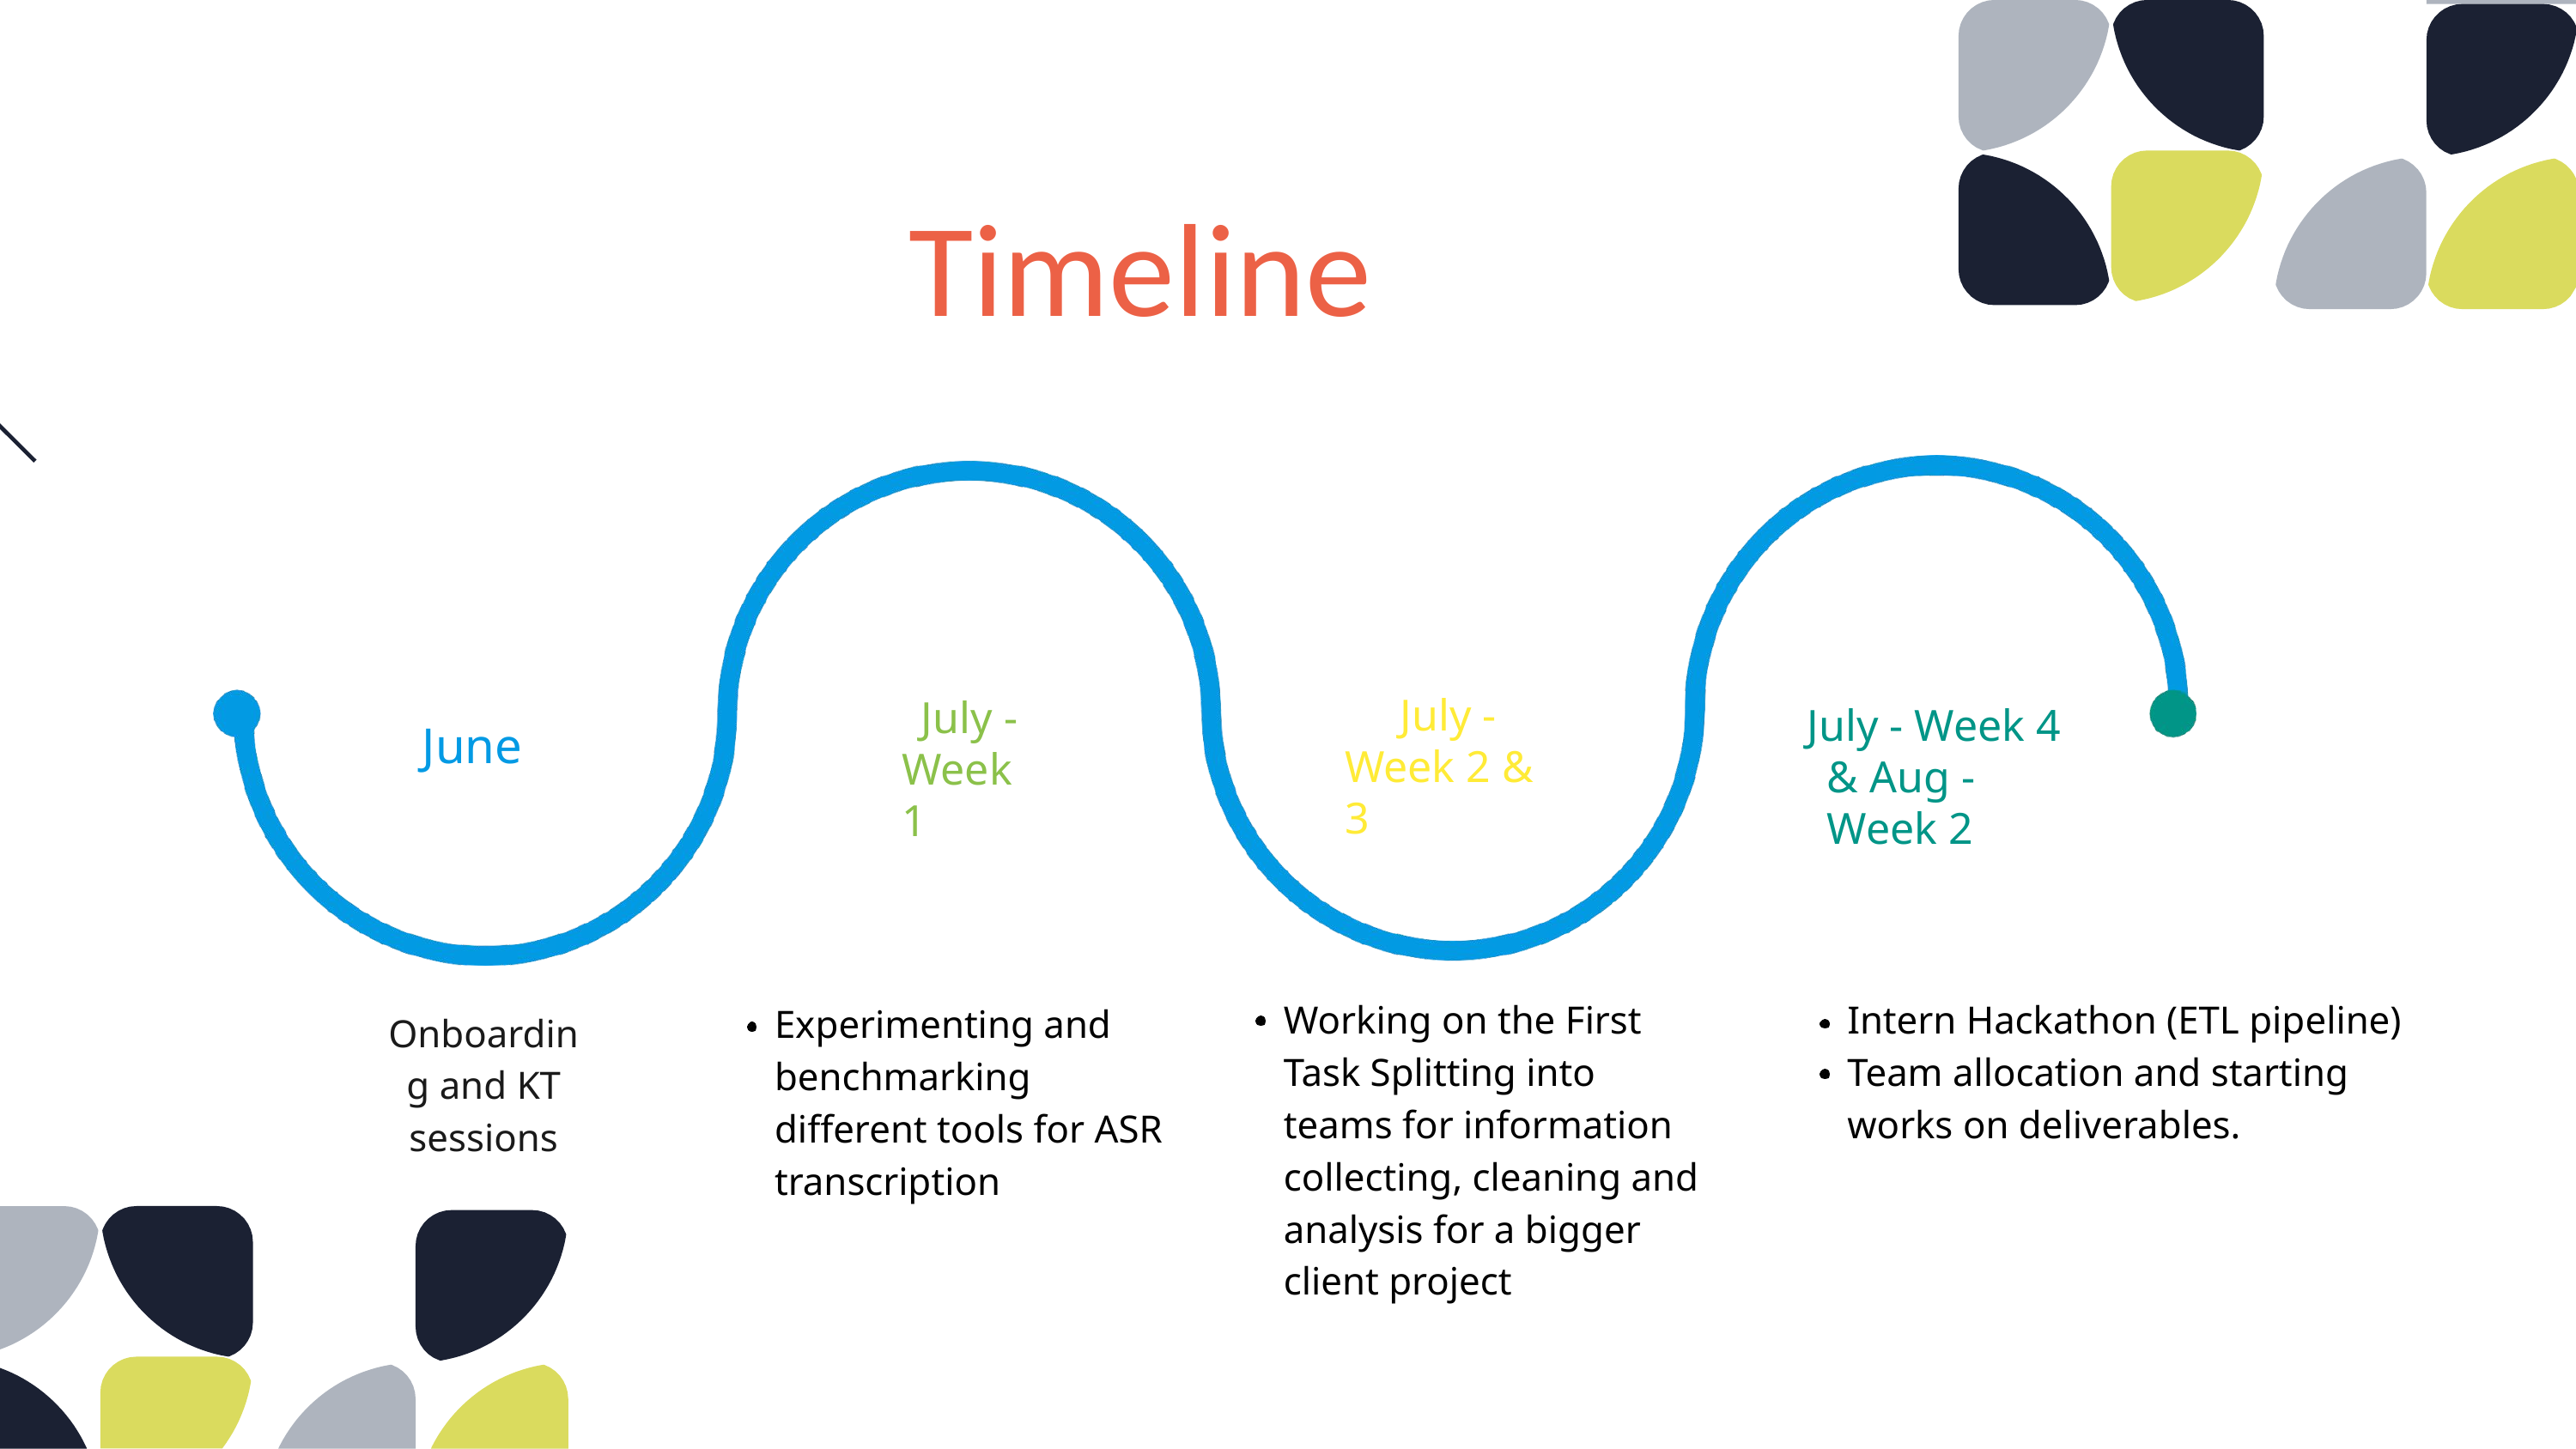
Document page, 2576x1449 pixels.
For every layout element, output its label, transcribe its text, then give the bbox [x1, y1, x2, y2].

picture [1819, 1018, 1830, 1029]
title Timeline [101, 18, 2475, 426]
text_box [277, 1210, 569, 1449]
picture [513, 455, 2196, 966]
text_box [0, 1205, 253, 1449]
text_box Intern Hackathon (ETL pipeline) Team allocation and starting works on deliverables. [1845, 987, 2409, 1147]
text_box Experimenting and benchmarking different tools for ASR transcription [773, 989, 1165, 1203]
picture [746, 1022, 757, 1032]
picture [1255, 1016, 1266, 1026]
text_box Onboarding and KT sessions [384, 1000, 582, 1160]
picture [212, 455, 1925, 966]
text_box Working on the First Task Splitting into teams for information collecting, cleaning and analysis for a bigger client project [1281, 987, 1708, 1303]
picture [1819, 1069, 1830, 1079]
